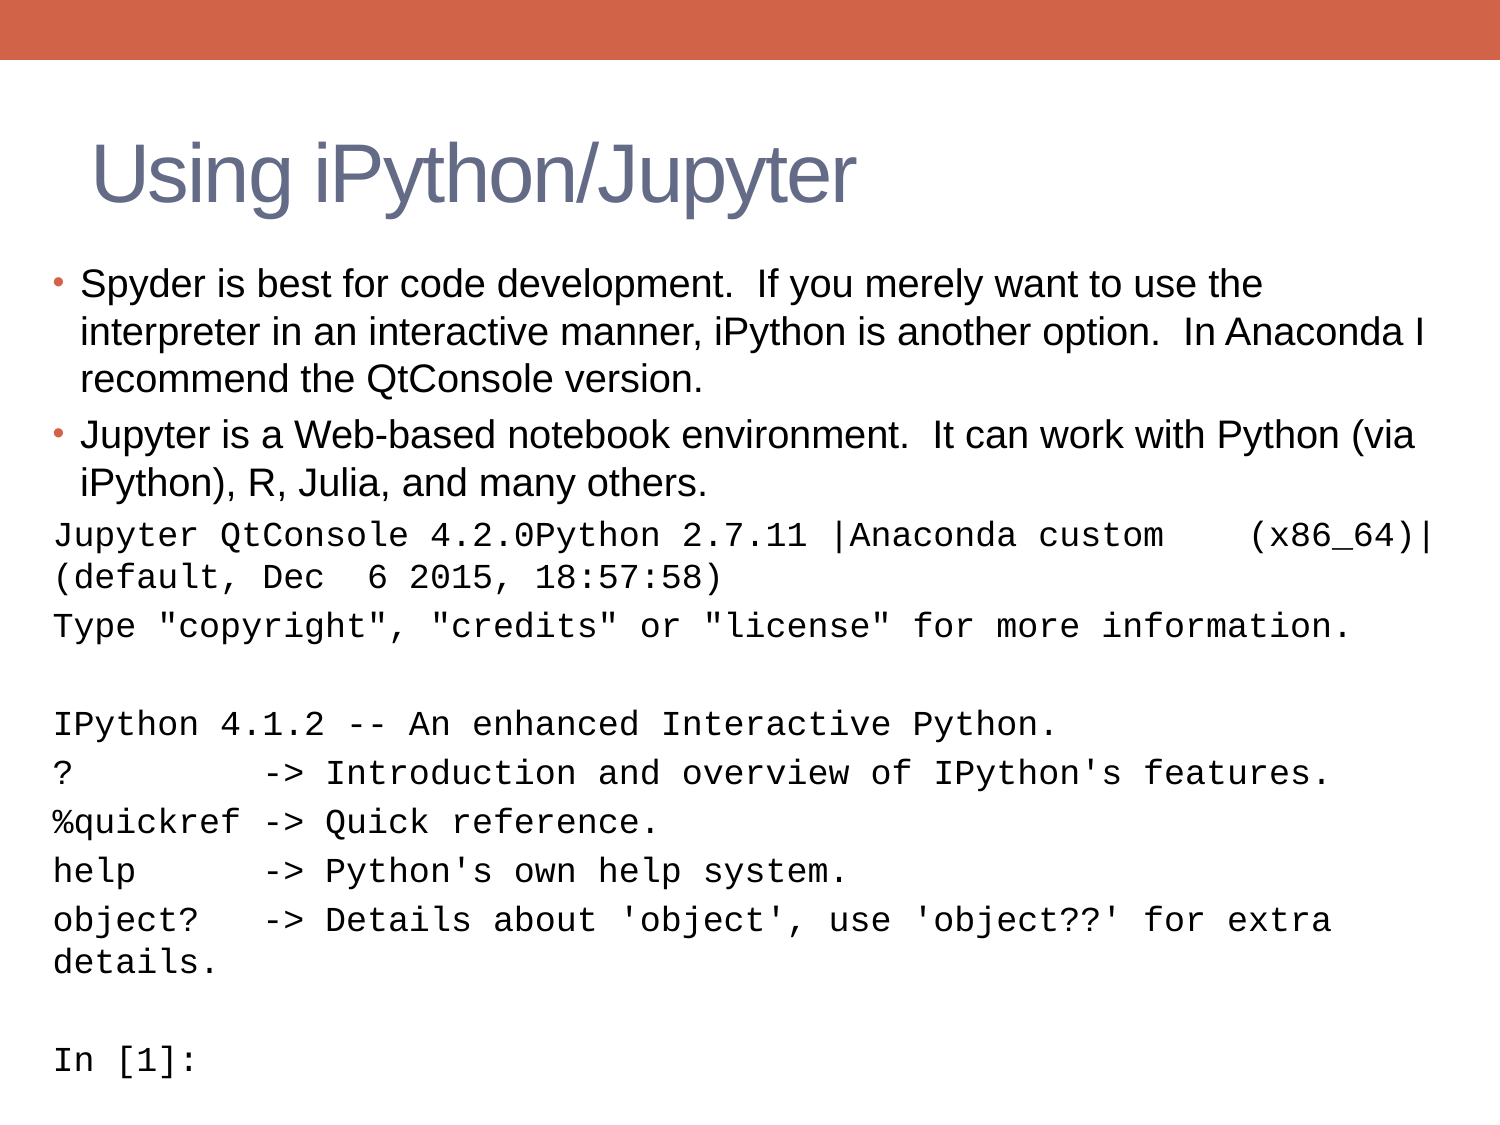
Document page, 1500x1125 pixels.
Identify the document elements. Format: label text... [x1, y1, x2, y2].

list Spyder is best for code development. If you merely want to use the interpreter in an interactive manner, iPython is another option. In Anaconda I recommend the QtConsole version. Jupyter is a Web-based notebook environment. It can work with Python (via iPython), R, Julia, and many others. Jupyter QtConsole 4.2.0Python 2.7.11 |Anaconda custom (x86_64)| (default, Dec 6 2015, 18:57:58) Type "copyright", "credits" or "license" for more information. IPython 4.1.2 -- An enhanced Interactive Python. ? -> Introduction and overview of IPython's features. %quickref -> Quick reference. help -> Python's own help system. object? -> Details about 'object', use 'object??' for extra details. In [1]: [37, 249, 1463, 1100]
title Using iPython/Jupyter [75, 87, 1425, 249]
